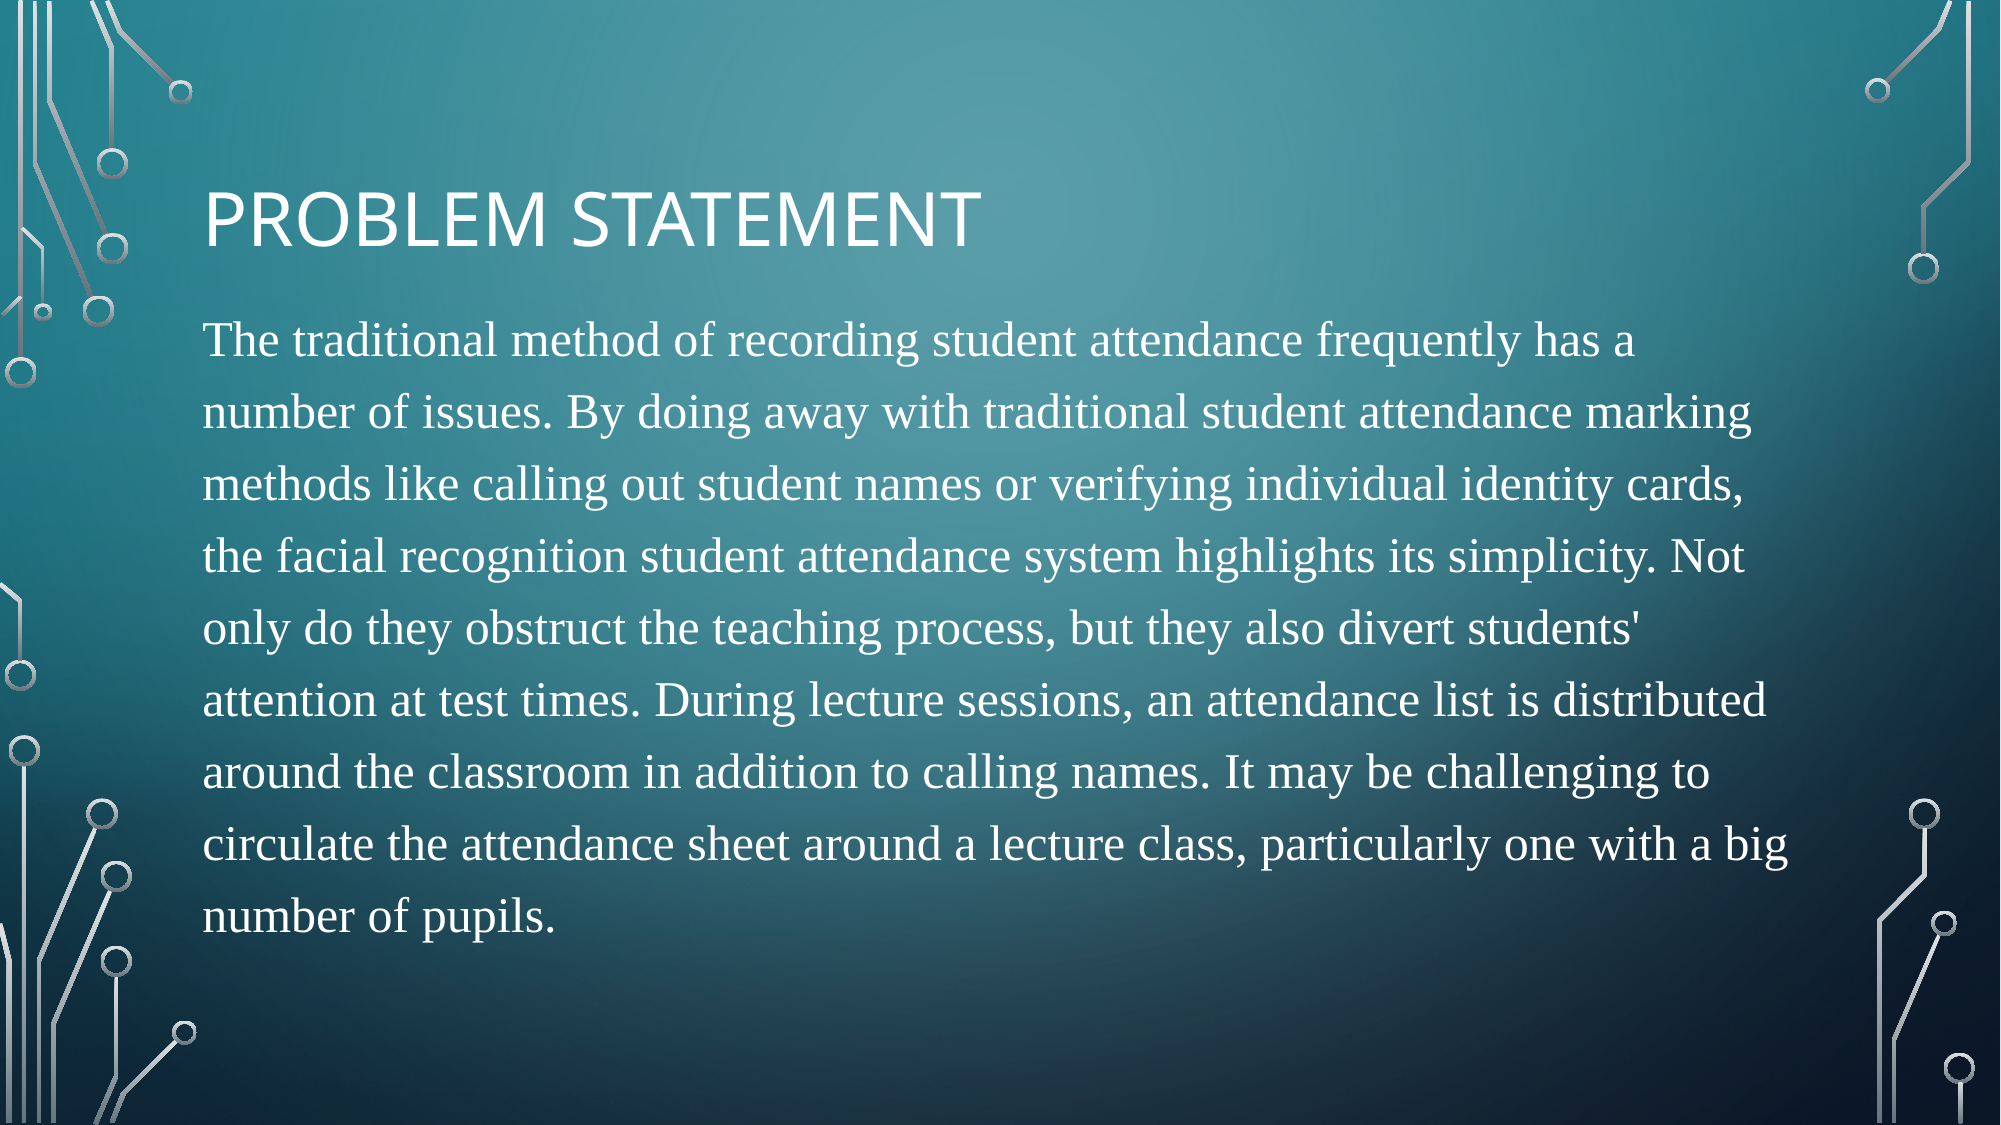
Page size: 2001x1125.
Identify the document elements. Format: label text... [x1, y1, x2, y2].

title PROBLEM STATEMENT [187, 101, 1813, 286]
list The traditional method of recording student attendance frequently has a number of issues. By doing away with traditional student attendance marking methods like calling out student names or verifying individual identity cards, the facial recognition student attendance system highlights its simplicity. Not only do they obstruct the teaching process, but they also divert students' attention at test times. During lecture sessions, an attendance list is distributed around the classroom in addition to calling names. It may be challenging to circulate the attendance sheet around a lecture class, particularly one with a big number of pupils. [187, 286, 1813, 950]
